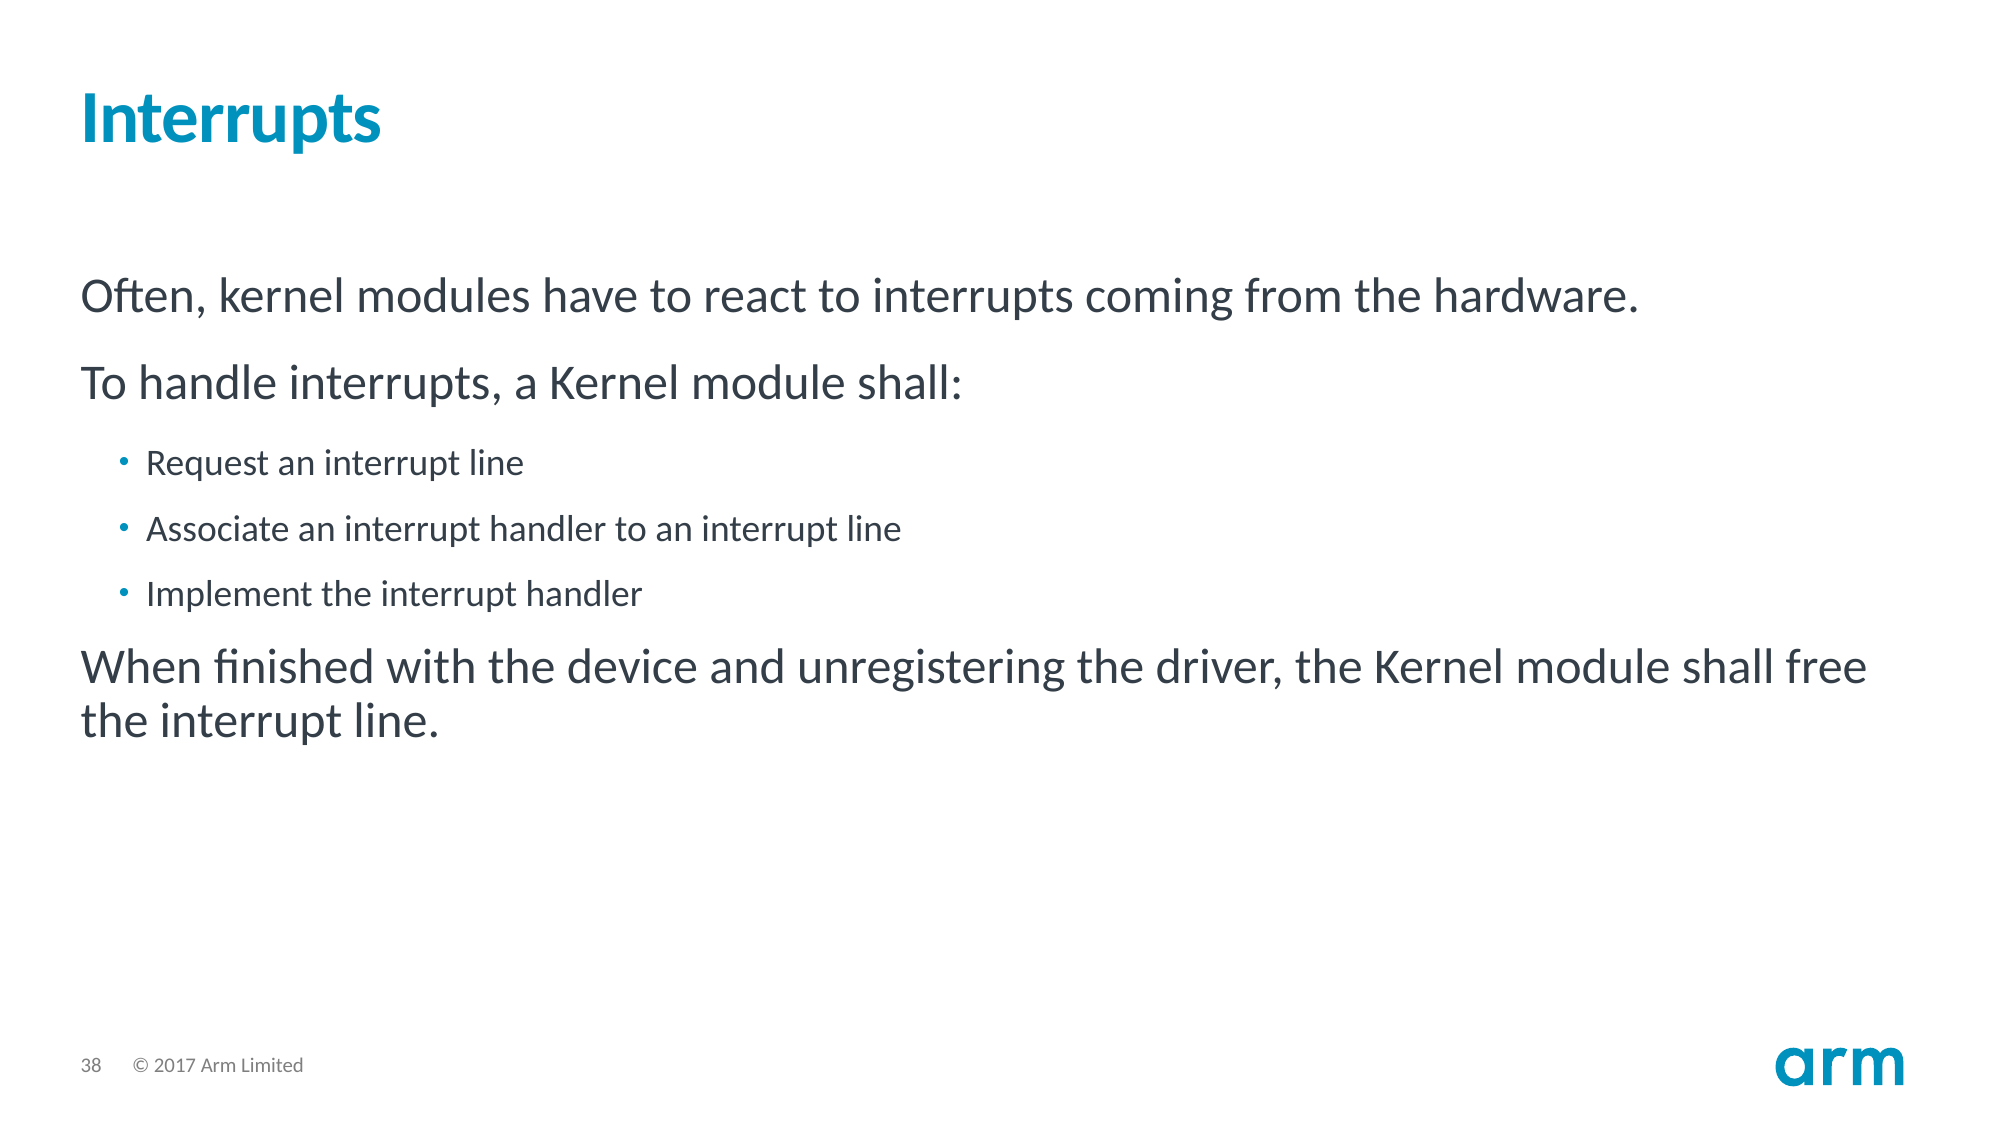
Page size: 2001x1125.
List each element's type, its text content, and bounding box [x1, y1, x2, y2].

title Interrupts [80, 48, 1915, 158]
list Often, kernel modules have to react to interrupts coming from the hardware. To handle interrupts, a Kernel module shall: Request an interrupt line Associate an interrupt handler to an interrupt line Implement the interrupt handler When finished with the device and unregistering the driver, the Kernel module shall free the interrupt line. [80, 268, 1915, 940]
